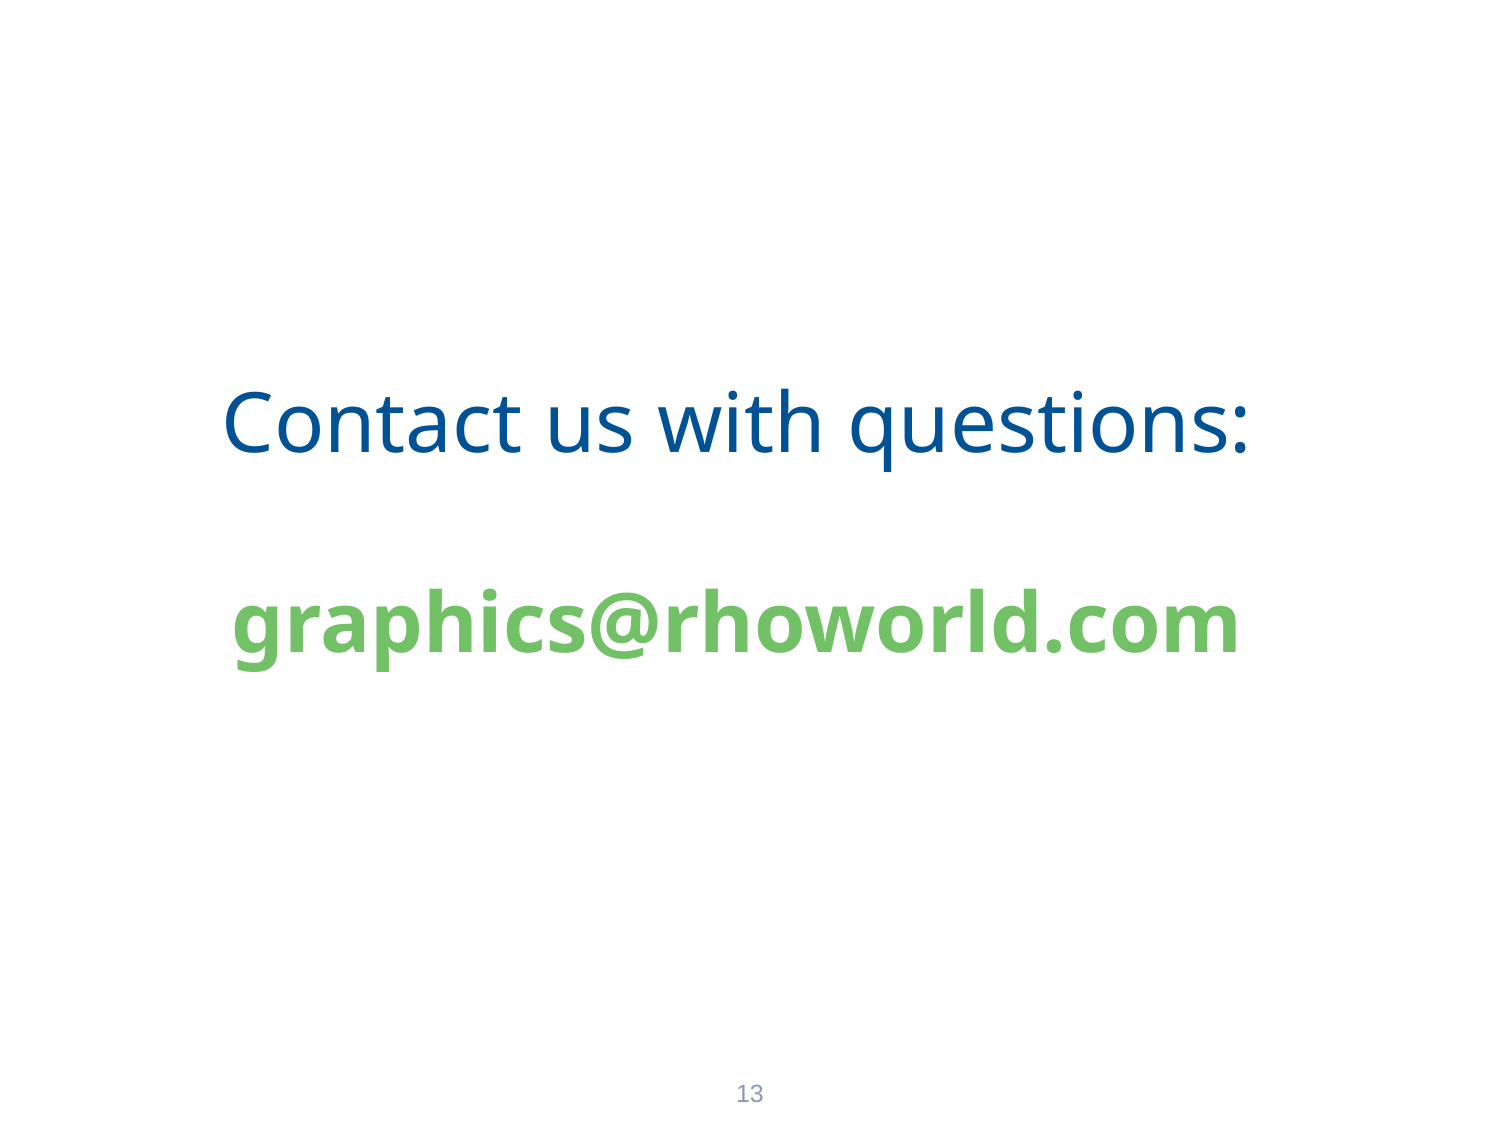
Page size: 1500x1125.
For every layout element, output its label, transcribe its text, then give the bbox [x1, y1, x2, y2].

title Contact us with questions: graphics@rhoworld.com [62, 162, 1413, 876]
slide_number 13 [575, 1062, 925, 1123]
